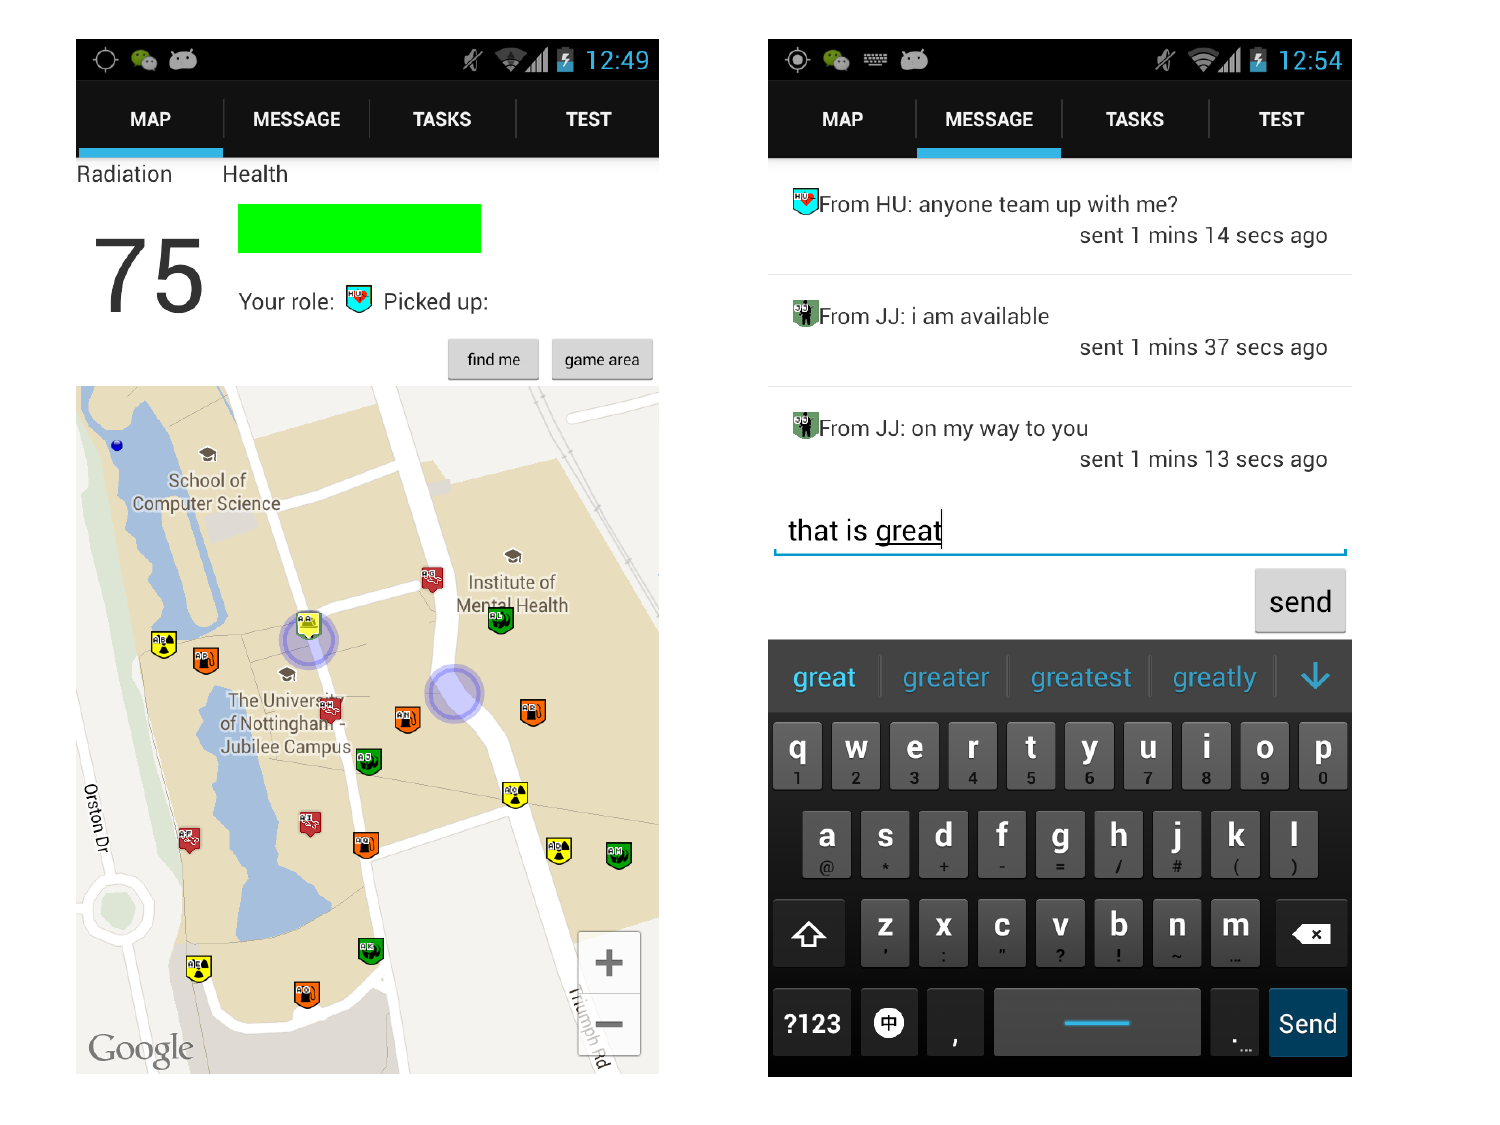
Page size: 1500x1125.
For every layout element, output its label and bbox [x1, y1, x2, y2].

picture [768, 39, 1353, 1077]
picture [76, 39, 659, 1075]
